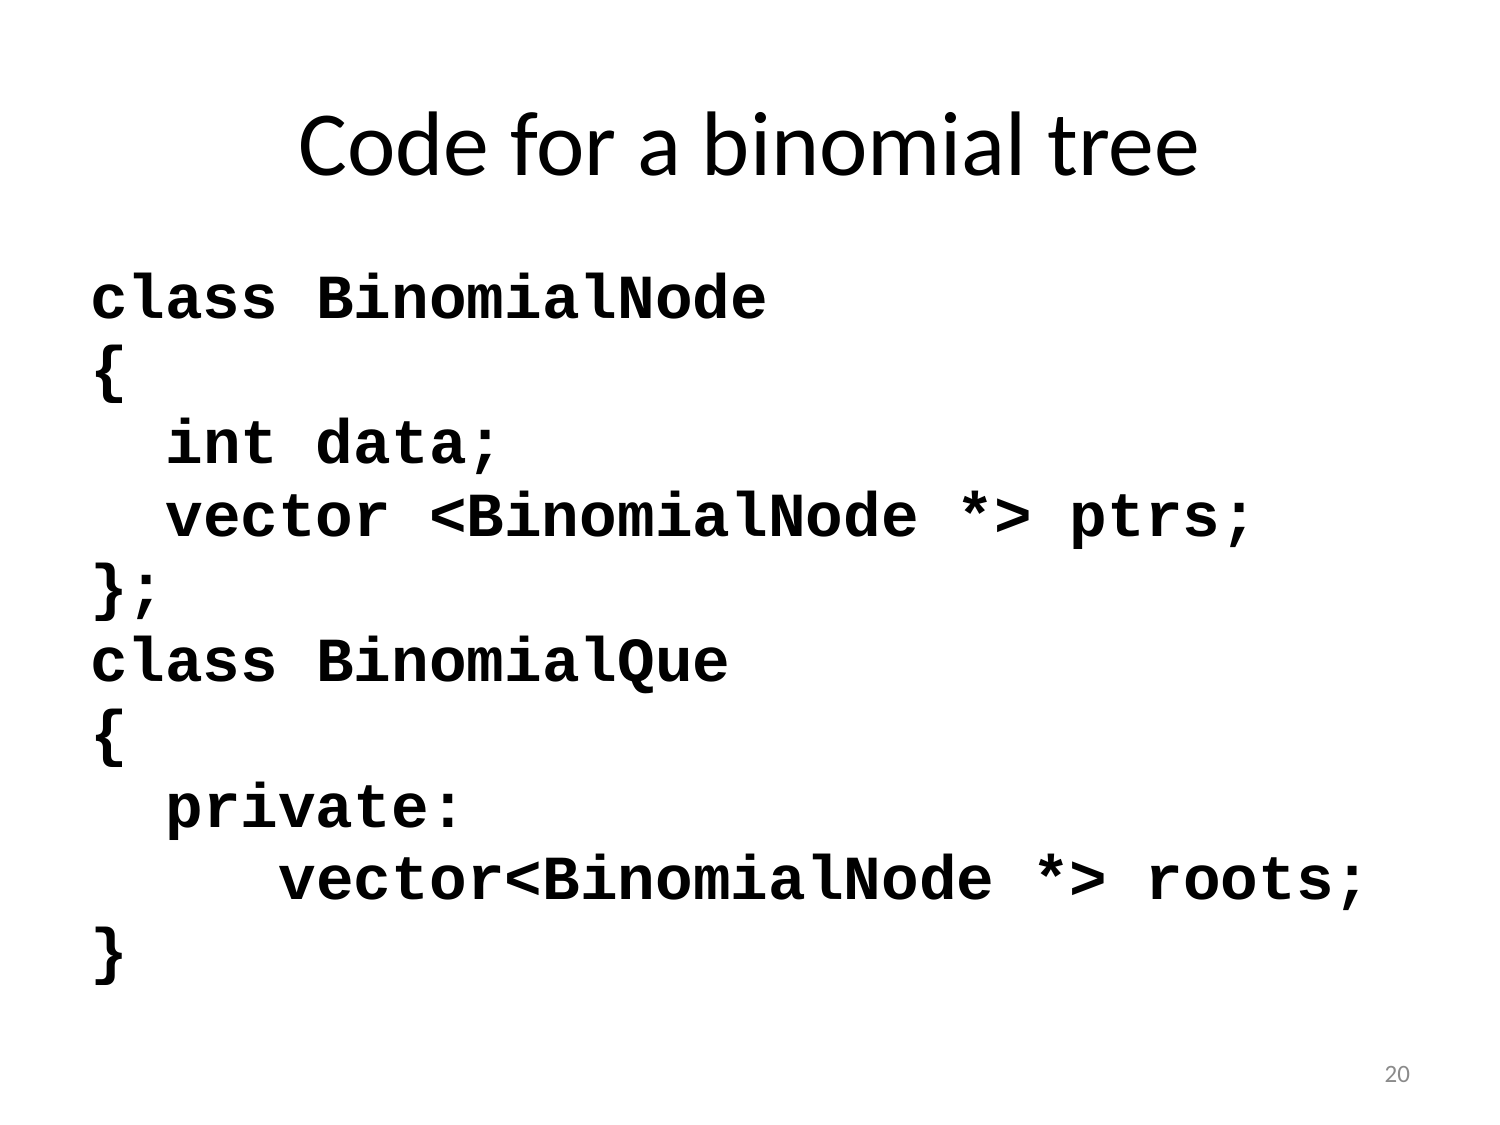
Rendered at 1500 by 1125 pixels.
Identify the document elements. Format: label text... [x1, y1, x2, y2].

slide_number 20 [1074, 1042, 1425, 1103]
title Code for a binomial tree [75, 45, 1425, 233]
list class BinomialNode { int data; vector <BinomialNode *> ptrs; }; class BinomialQue { private: vector<BinomialNode *> roots; } [75, 262, 1425, 1005]
